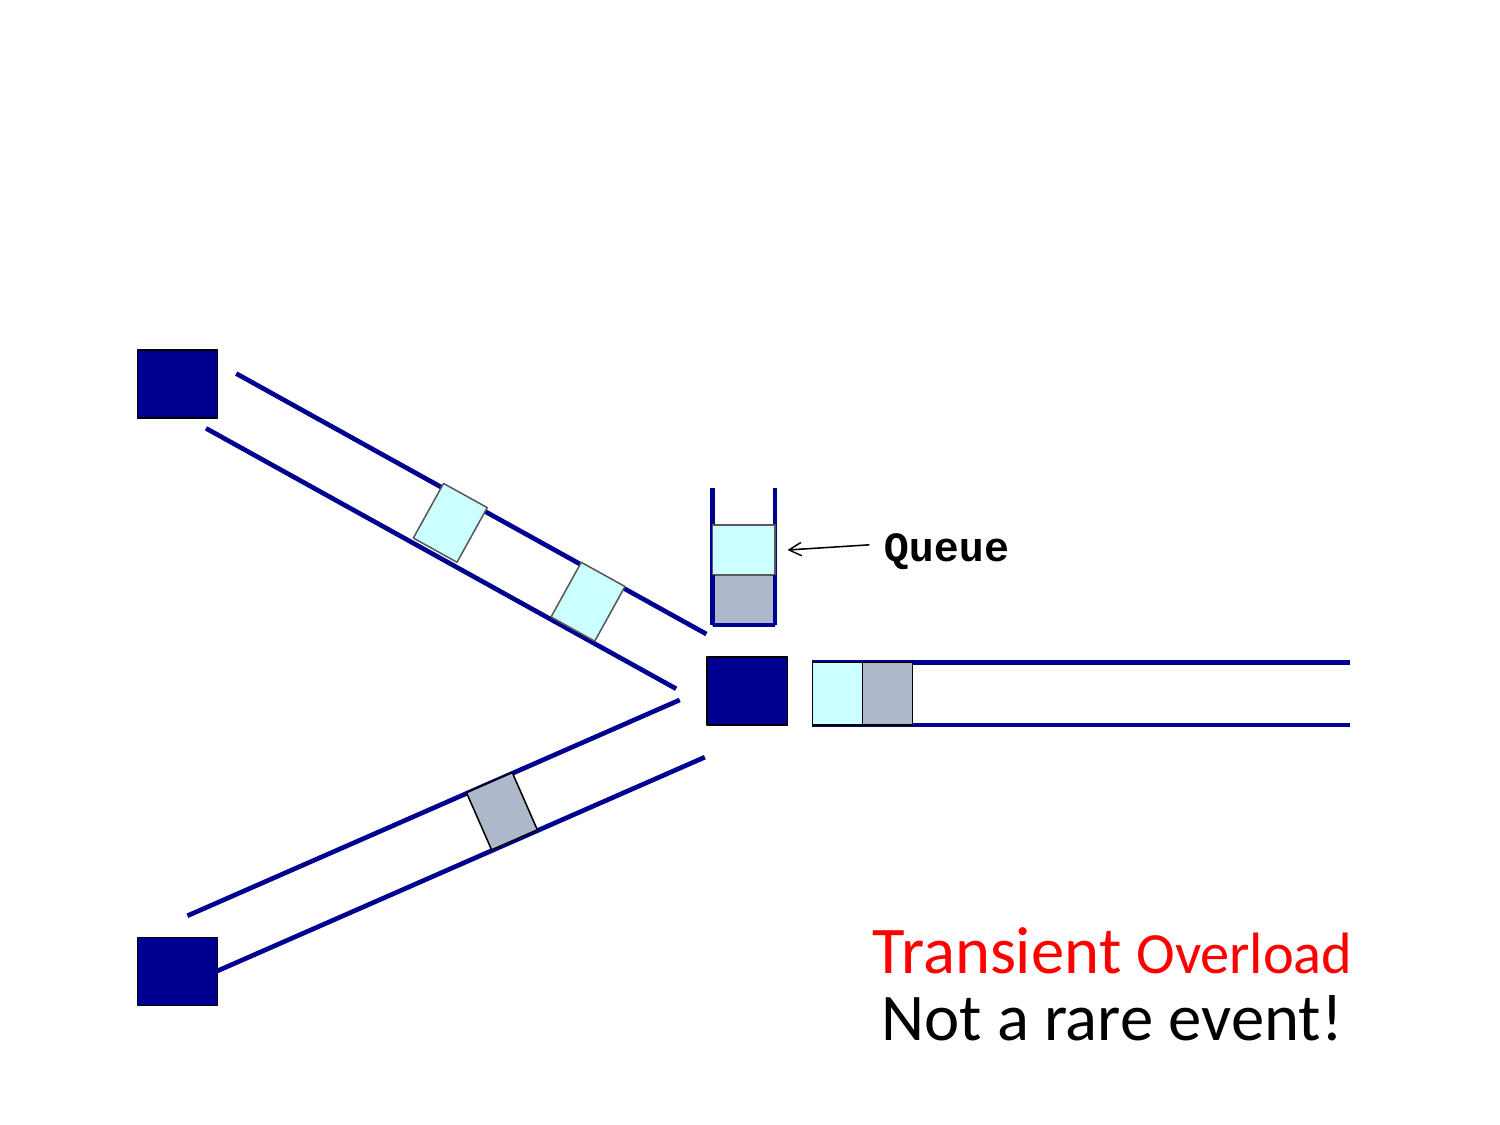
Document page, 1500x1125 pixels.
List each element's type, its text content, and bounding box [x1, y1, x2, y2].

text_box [812, 662, 1350, 725]
text_box [707, 656, 788, 725]
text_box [177, 804, 715, 868]
text_box [137, 937, 218, 1006]
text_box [188, 495, 712, 563]
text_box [712, 487, 775, 625]
text_box Queue [869, 512, 1025, 578]
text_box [787, 545, 869, 550]
text_box Not a rare event! [762, 966, 1463, 1062]
text_box [137, 350, 218, 419]
text_box Transient Overload [762, 899, 1463, 966]
